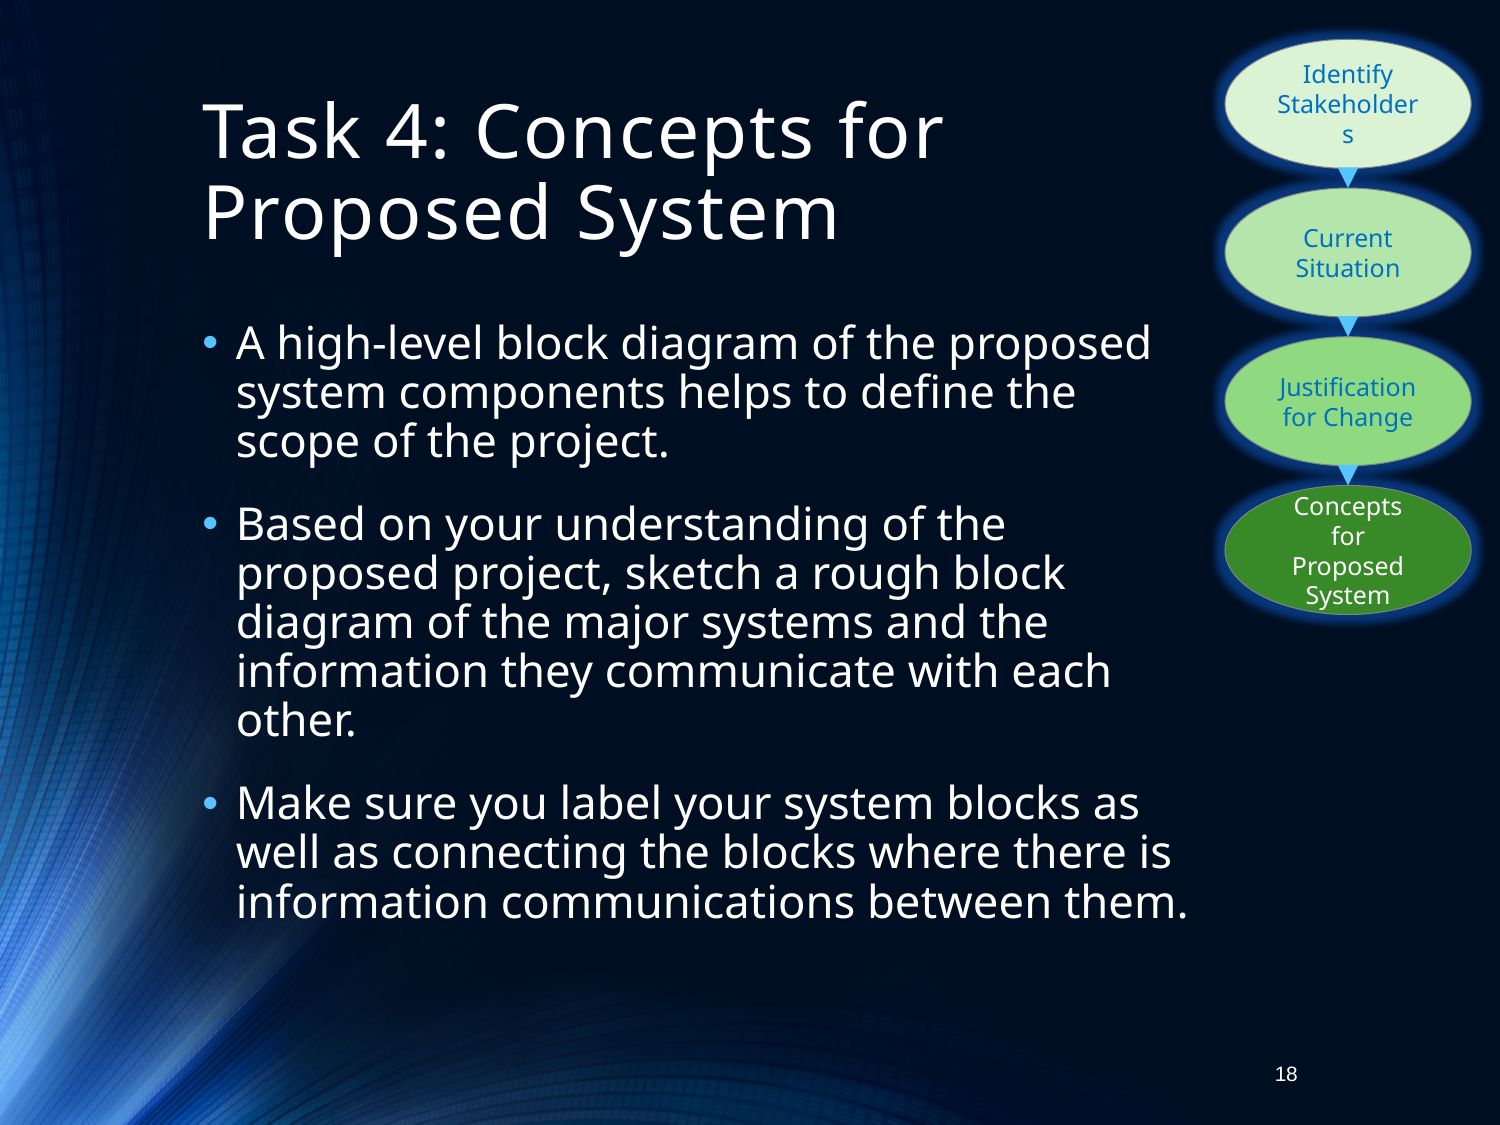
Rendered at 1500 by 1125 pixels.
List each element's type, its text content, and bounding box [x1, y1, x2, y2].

list A high-level block diagram of the proposed system components helps to define the scope of the project. Based on your understanding of the proposed project, sketch a rough block diagram of the major systems and the information they communicate with each other. Make sure you label your system blocks as well as connecting the blocks where there is information communications between them. [187, 312, 1213, 988]
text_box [1224, 39, 1472, 615]
slide_number 18 [1209, 1050, 1313, 1096]
picture [0, 0, 1500, 1125]
title Task 4: Concepts for Proposed System [187, 62, 1224, 288]
